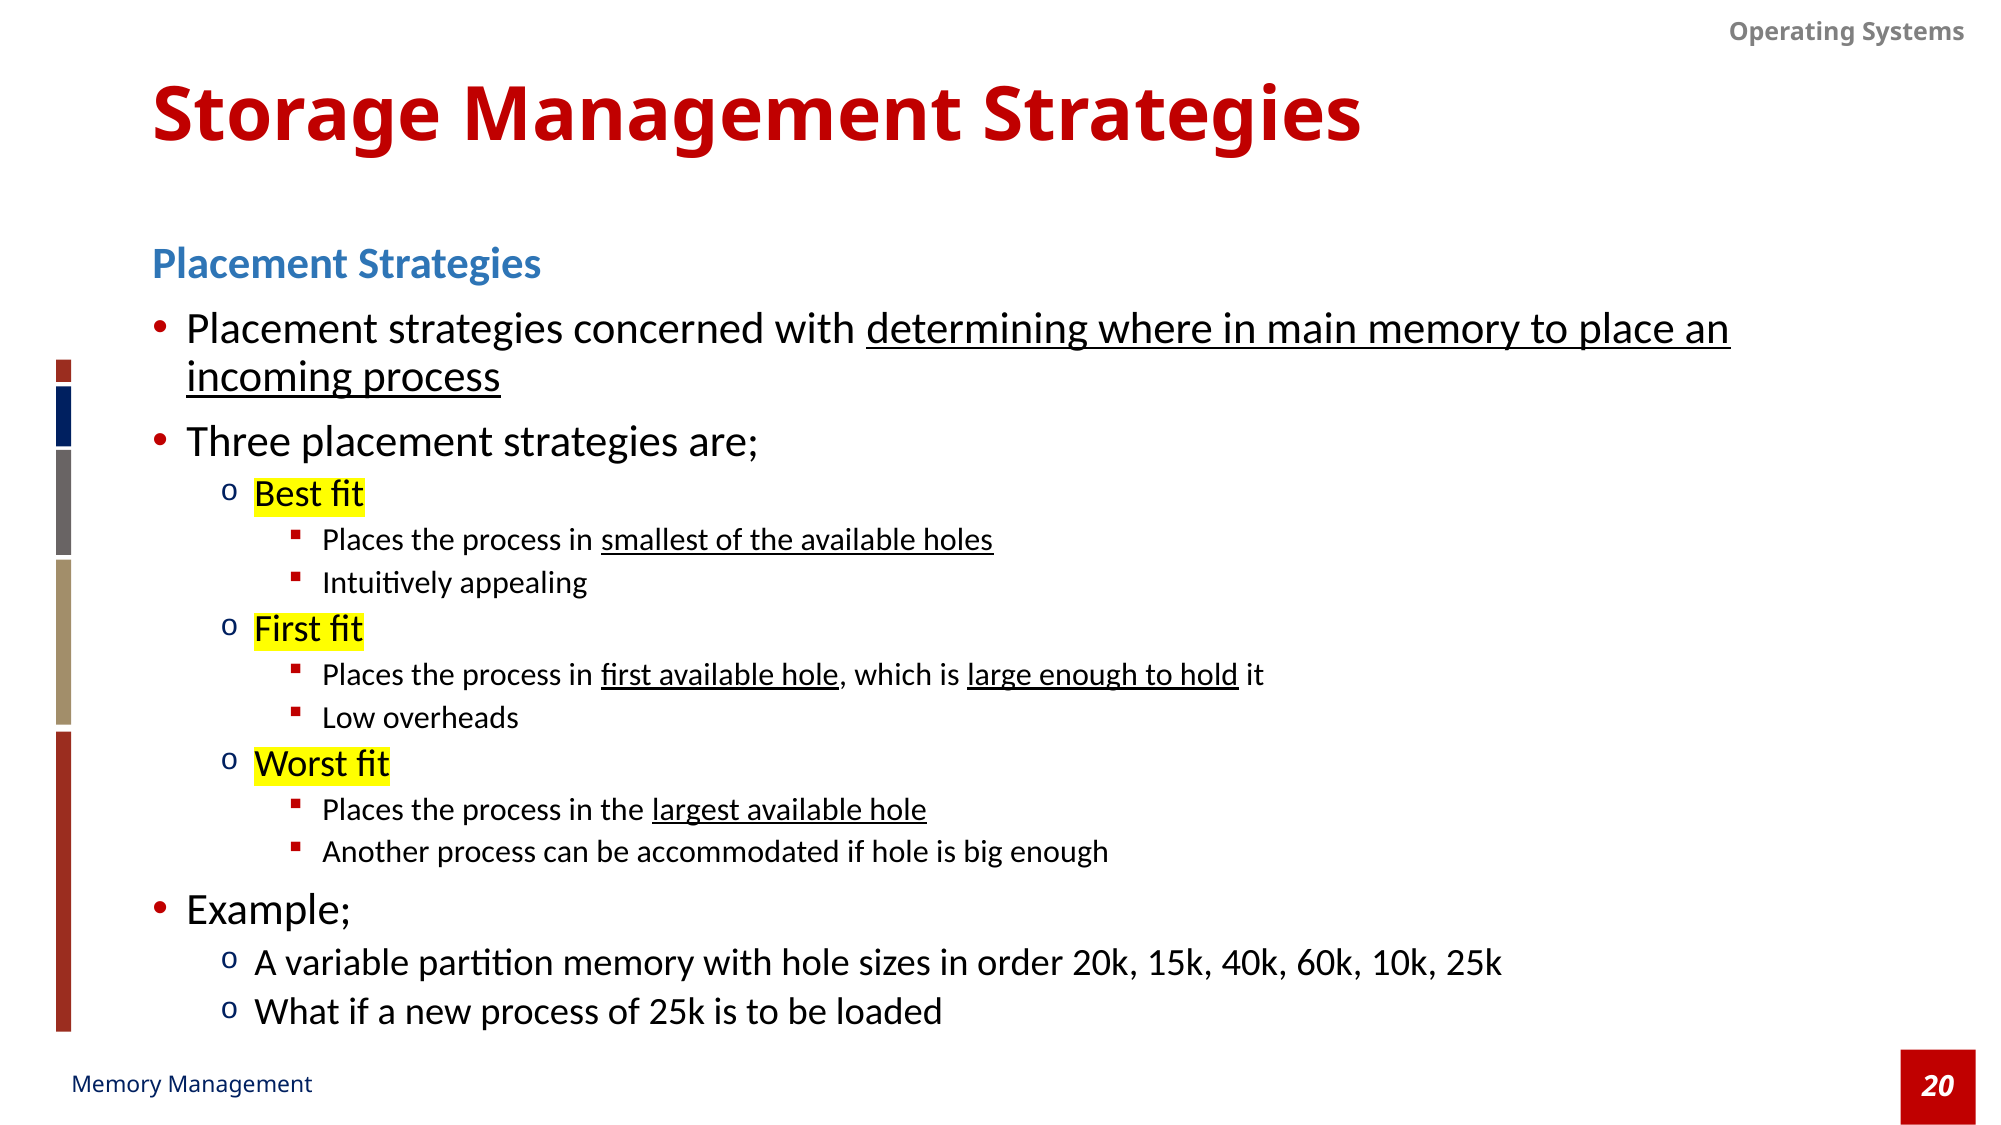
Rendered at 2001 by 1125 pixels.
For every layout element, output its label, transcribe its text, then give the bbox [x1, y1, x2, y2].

title Storage Management Strategies [137, 7, 1863, 226]
list Placement Strategies Placement strategies concerned with determining where in main memory to place an incoming process Three placement strategies are; Best fit Places the process in smallest of the available holes Intuitively appealing First fit Places the process in first available hole, which is large enough to hold it Low overheads Worst fit Places the process in the largest available hole Another process can be accommodated if hole is big enough Example; A variable partition memory with hole sizes in order 20k, 15k, 40k, 60k, 10k, 25k What if a new process of 25k is to be loaded [137, 232, 1863, 1043]
